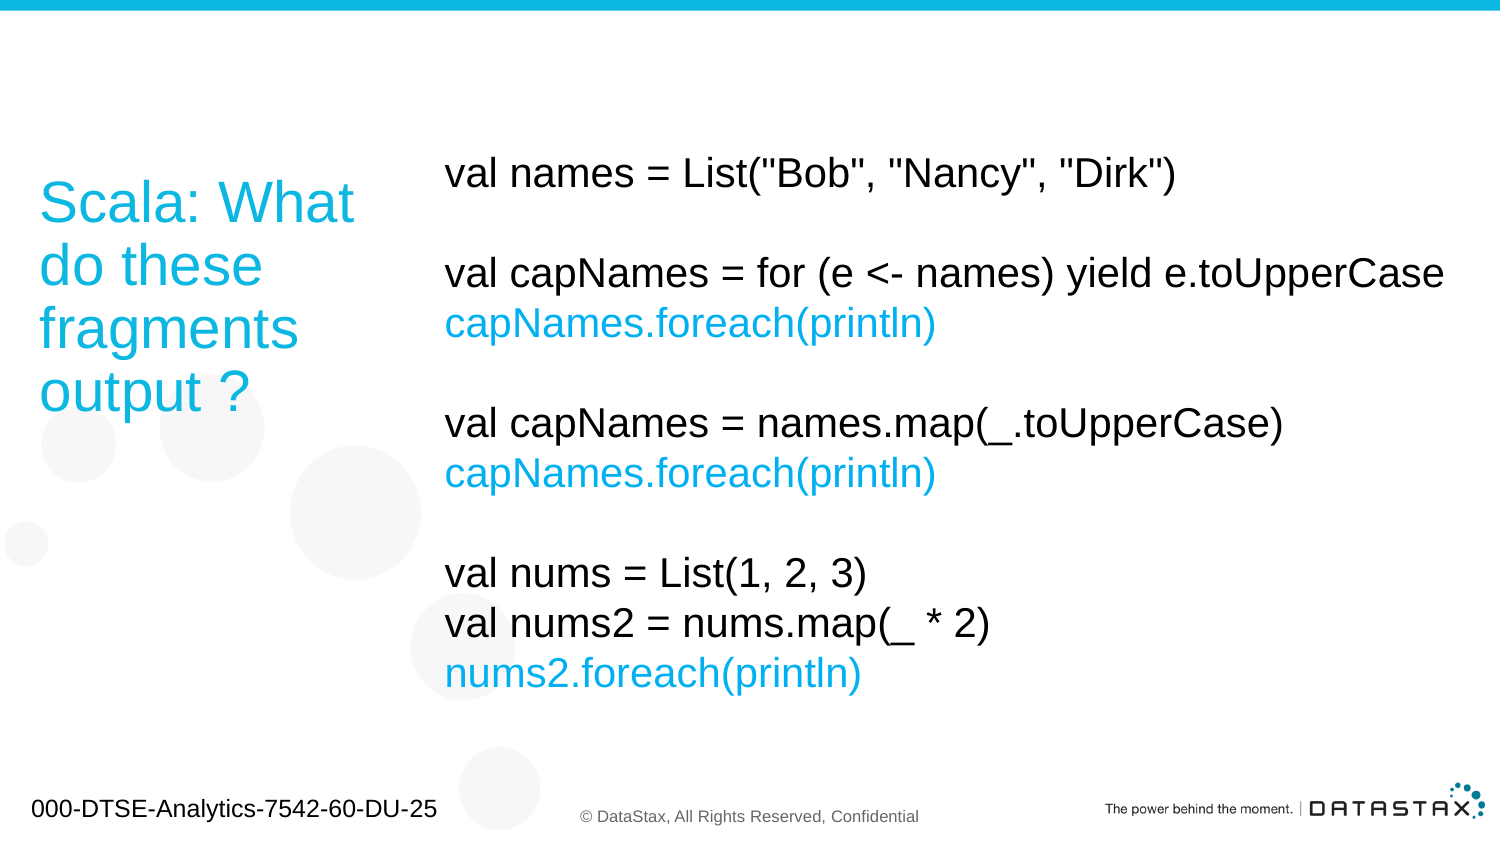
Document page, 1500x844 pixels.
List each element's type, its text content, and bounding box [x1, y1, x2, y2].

picture [1090, 767, 1500, 834]
title Scala: What do these fragments output ? [40, 349, 427, 440]
slide_number 000-DTSE-Analytics-7542-60-DU-25 [16, 785, 720, 831]
text_box val names = List("Bob", "Nancy", "Dirk") val capNames = for (e <- names) yield e.toUpperCase capNames.foreach(println) val capNames = names.map(_.toUpperCase) capNames.foreach(println) val nums = List(1, 2, 3) val nums2 = nums.map(_ * 2) nums2.foreach(println) [429, 138, 1461, 703]
